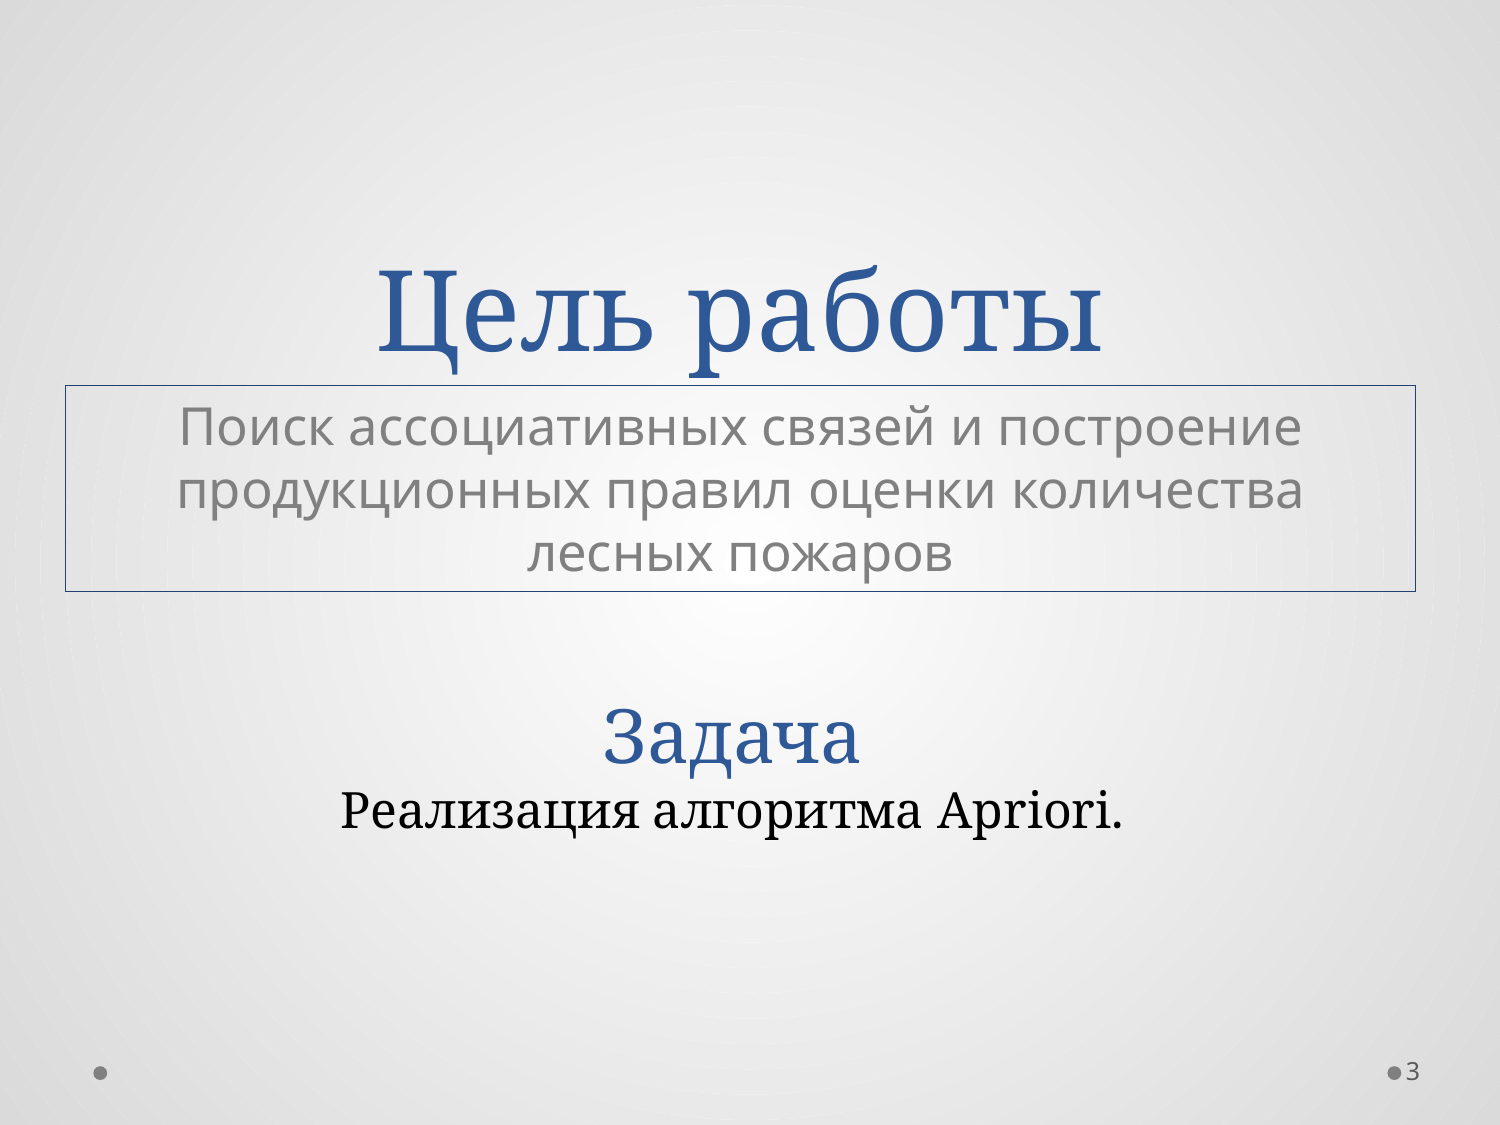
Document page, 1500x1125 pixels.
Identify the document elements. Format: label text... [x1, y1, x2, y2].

slide_number 3 [1401, 1042, 1494, 1103]
title Цель работы [64, 208, 1415, 382]
list Поиск ассоциативных связей и построение продукционных правил оценки количества лесных пожаров [65, 385, 1416, 592]
text_box Задача Реализация алгоритма Apriori. [301, 681, 1164, 891]
